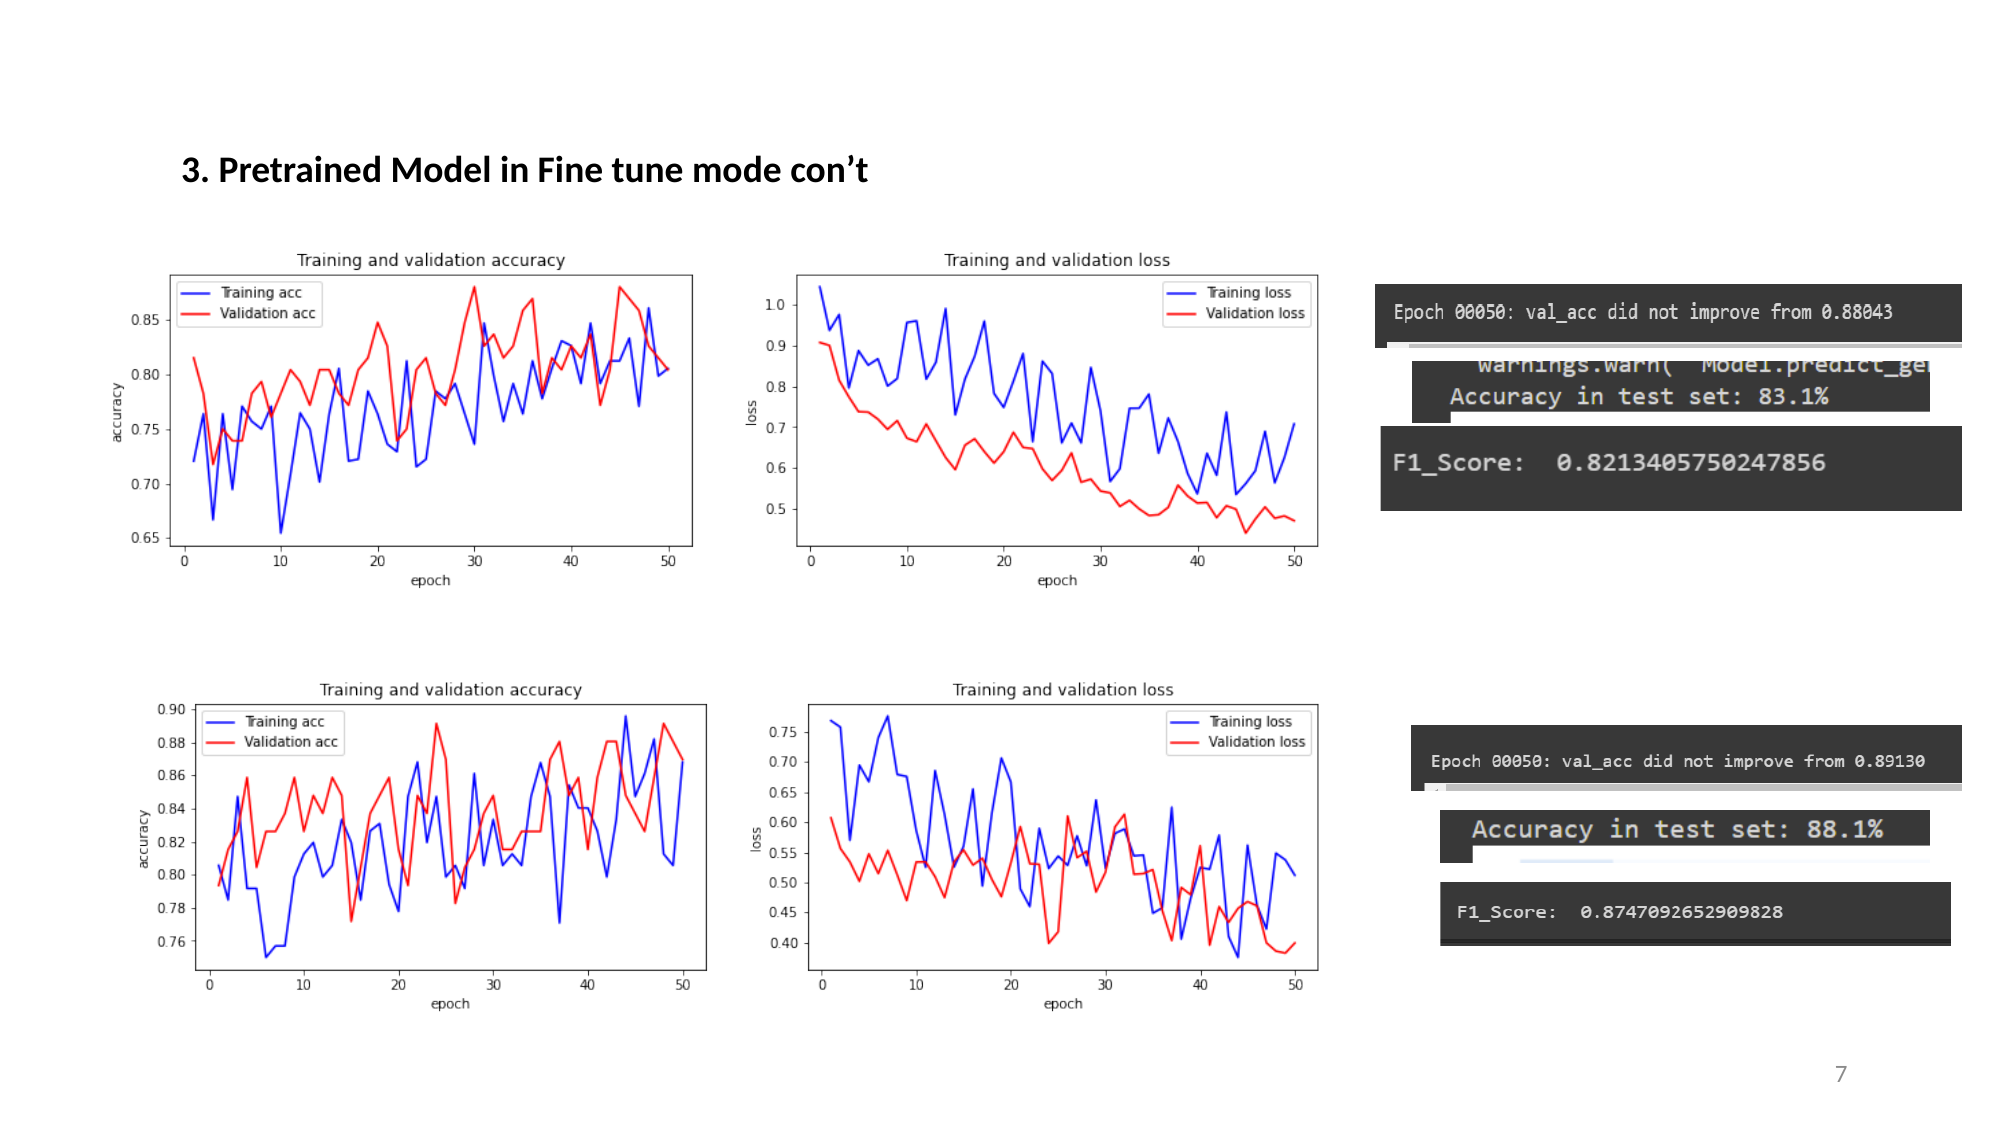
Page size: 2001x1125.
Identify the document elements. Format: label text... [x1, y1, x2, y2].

text_box 3. Pretrained Model in Fine tune mode con’t [166, 137, 1167, 197]
picture [1412, 361, 1930, 423]
picture [1380, 426, 1962, 511]
picture [1440, 882, 1951, 946]
picture [101, 242, 1327, 598]
picture [1440, 810, 1930, 864]
picture [1411, 725, 1962, 791]
picture [1375, 284, 1962, 348]
picture [128, 673, 1327, 1021]
slide_number 7 [1412, 1042, 1863, 1103]
